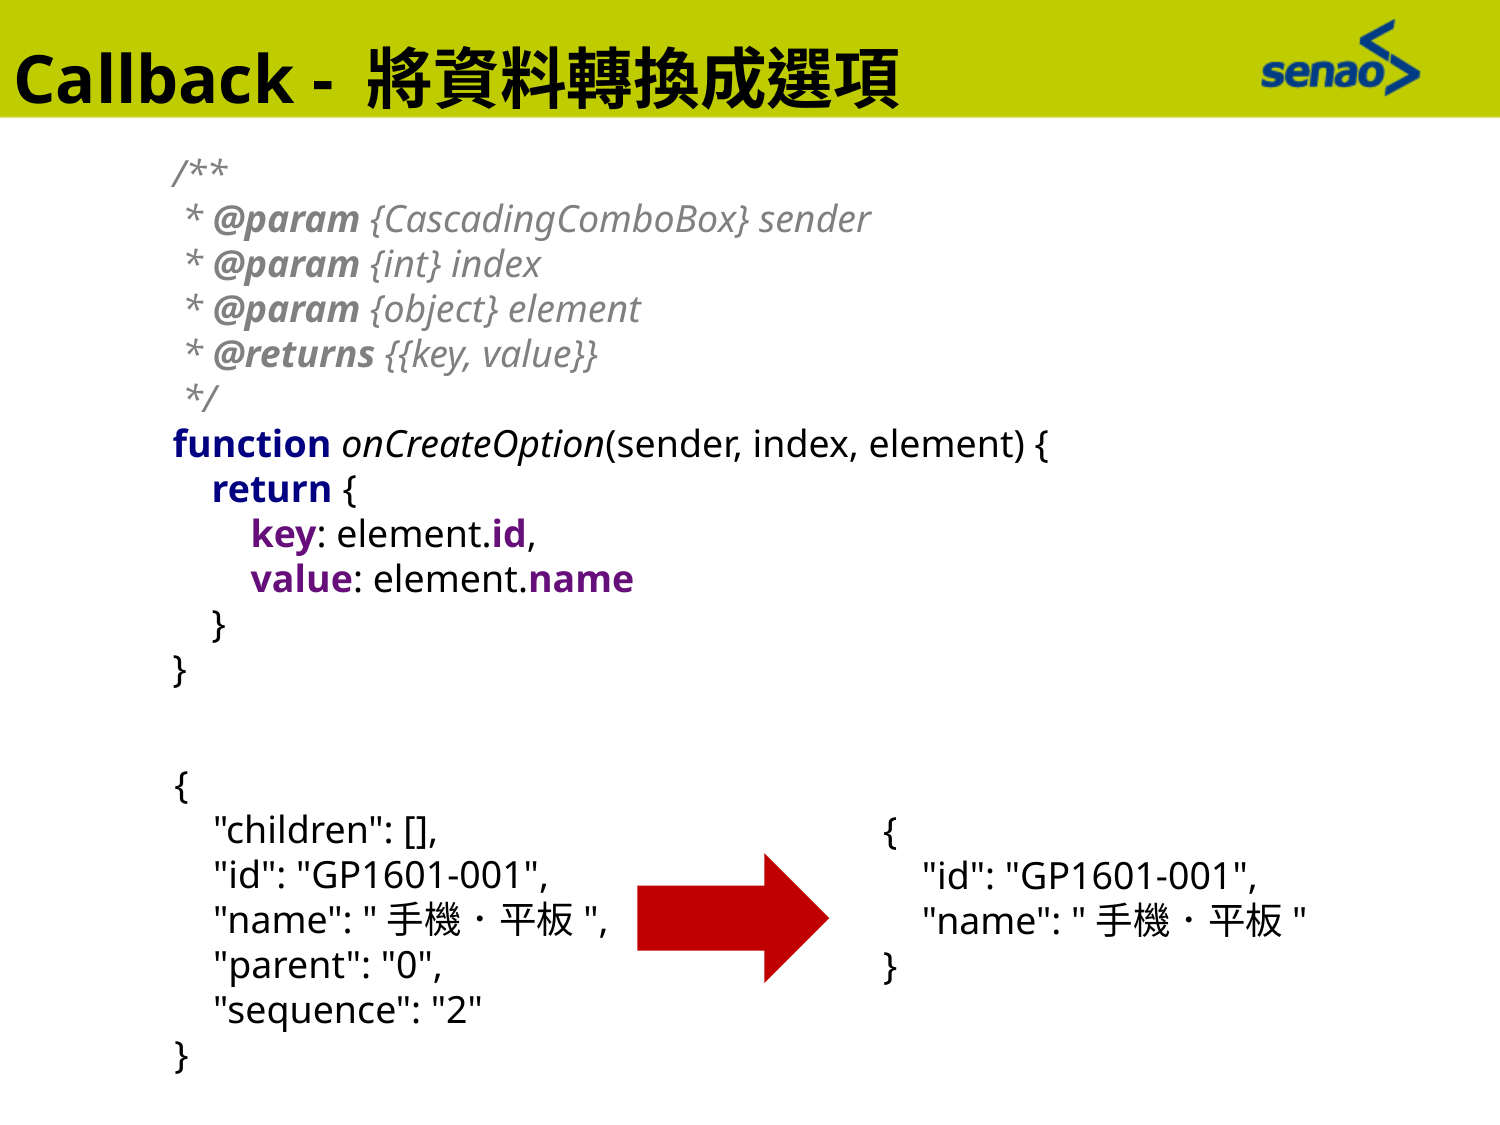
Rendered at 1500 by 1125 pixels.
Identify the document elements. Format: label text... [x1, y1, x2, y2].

text_box [637, 853, 830, 984]
text_box { "children": [], "id": "GP1601-001", "name": "手機．平板", "parent": "0", "sequence": "2" } [159, 753, 650, 1084]
picture [0, 114, 1500, 1125]
text_box Callback - 將資料轉換成選項 [0, 0, 1500, 114]
text_box { "id": "GP1601-001", "name": "手機．平板" } [868, 799, 1394, 995]
text_box /** * @param {CascadingComboBox} sender * @param {int} index * @param {object} element * @returns {{key, value}} */ function onCreateOption(sender, index, element) { return { key: element.id, value: element.name } } [157, 142, 1113, 698]
